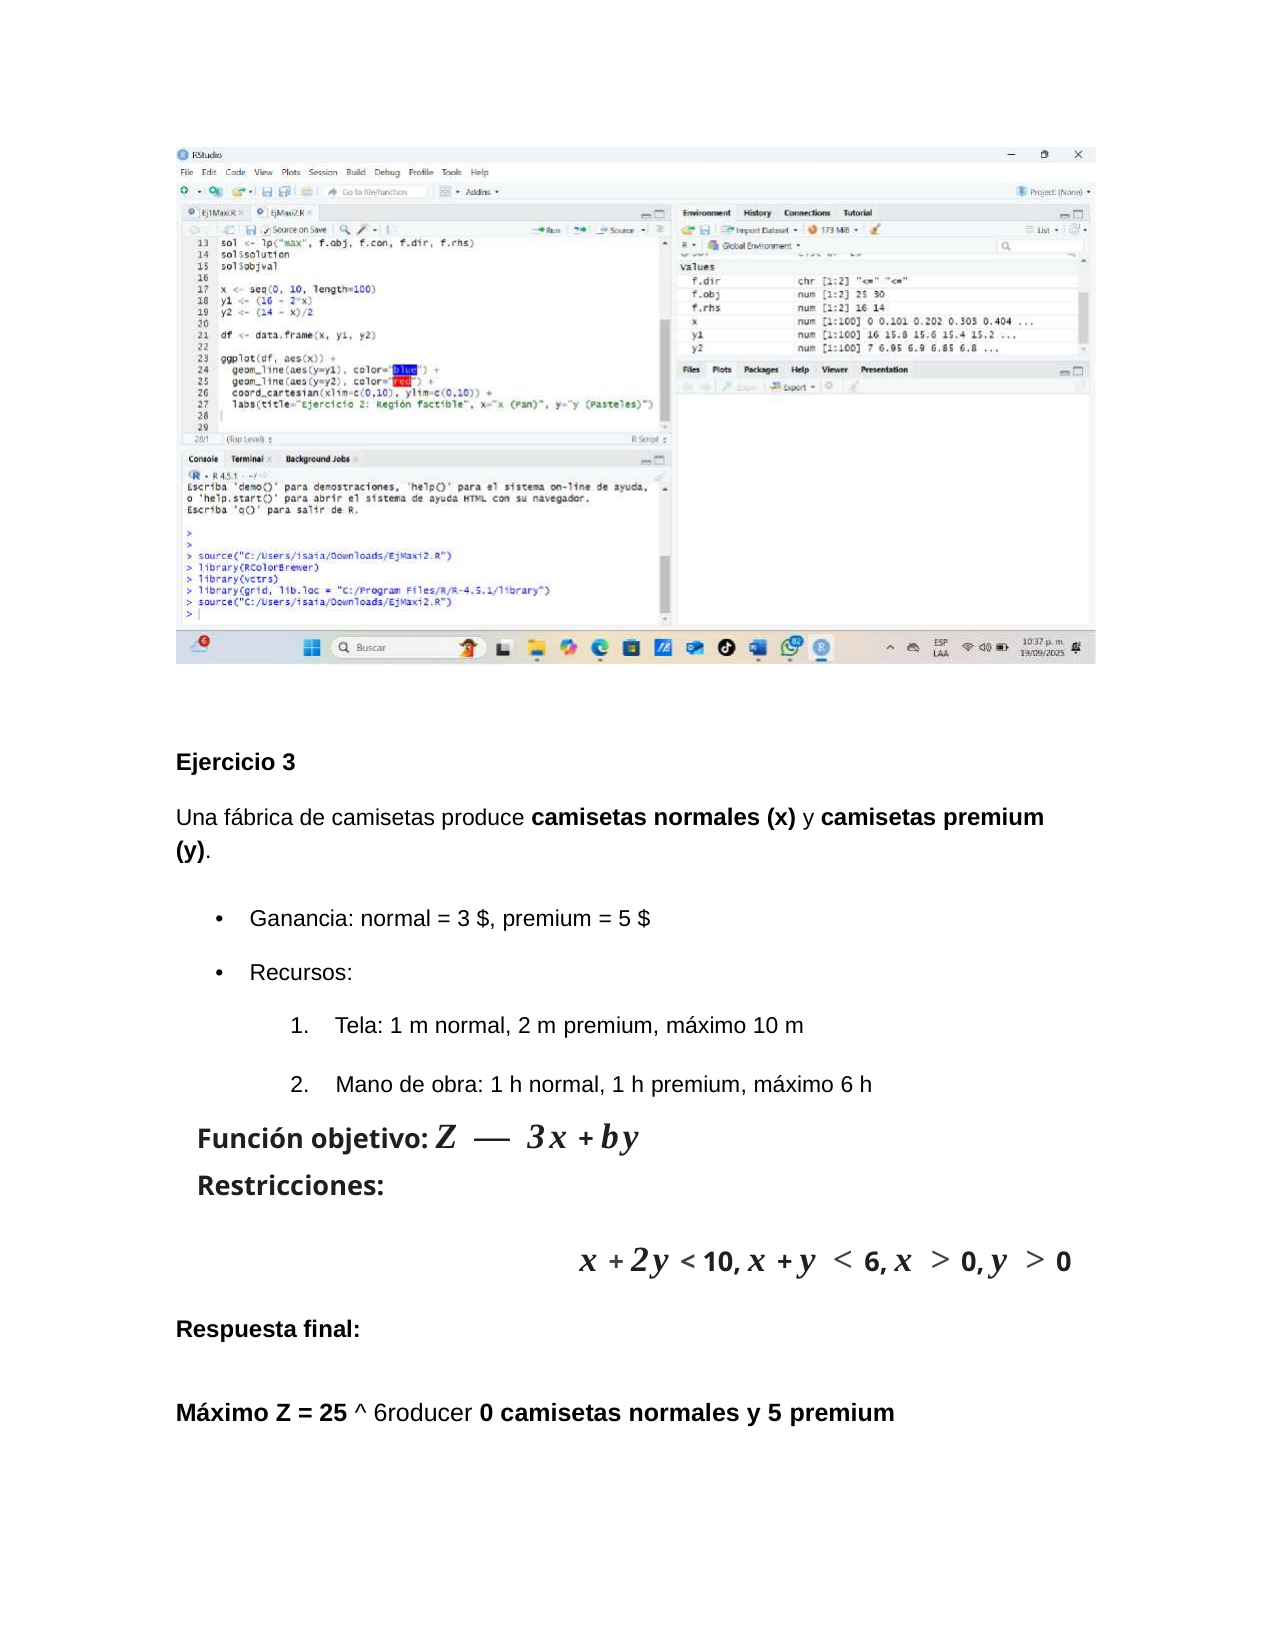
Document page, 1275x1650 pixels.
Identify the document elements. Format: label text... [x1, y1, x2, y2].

text_box Máximo Z = 25 ^ 6roducer 0 camisetas normales y 5 premium [175, 1396, 1072, 1423]
text_box Ejercicio 3 Una fábrica de camisetas produce camisetas normales (x) y camisetas premium (y). • Ganancia: normal = 3 $, premium = 5 $ • Recursos: 1. Tela: 1 m normal, 2 m premium, máximo 10 m 2. Mano de obra: 1 h normal, 1 h premium, máximo 6 h Función objetivo: Z — 3x + by Restricciones: x + 2y < 10, x + y < 6, x > 0, y > 0 Respuesta final: [175, 745, 1072, 1366]
picture [176, 147, 1097, 666]
